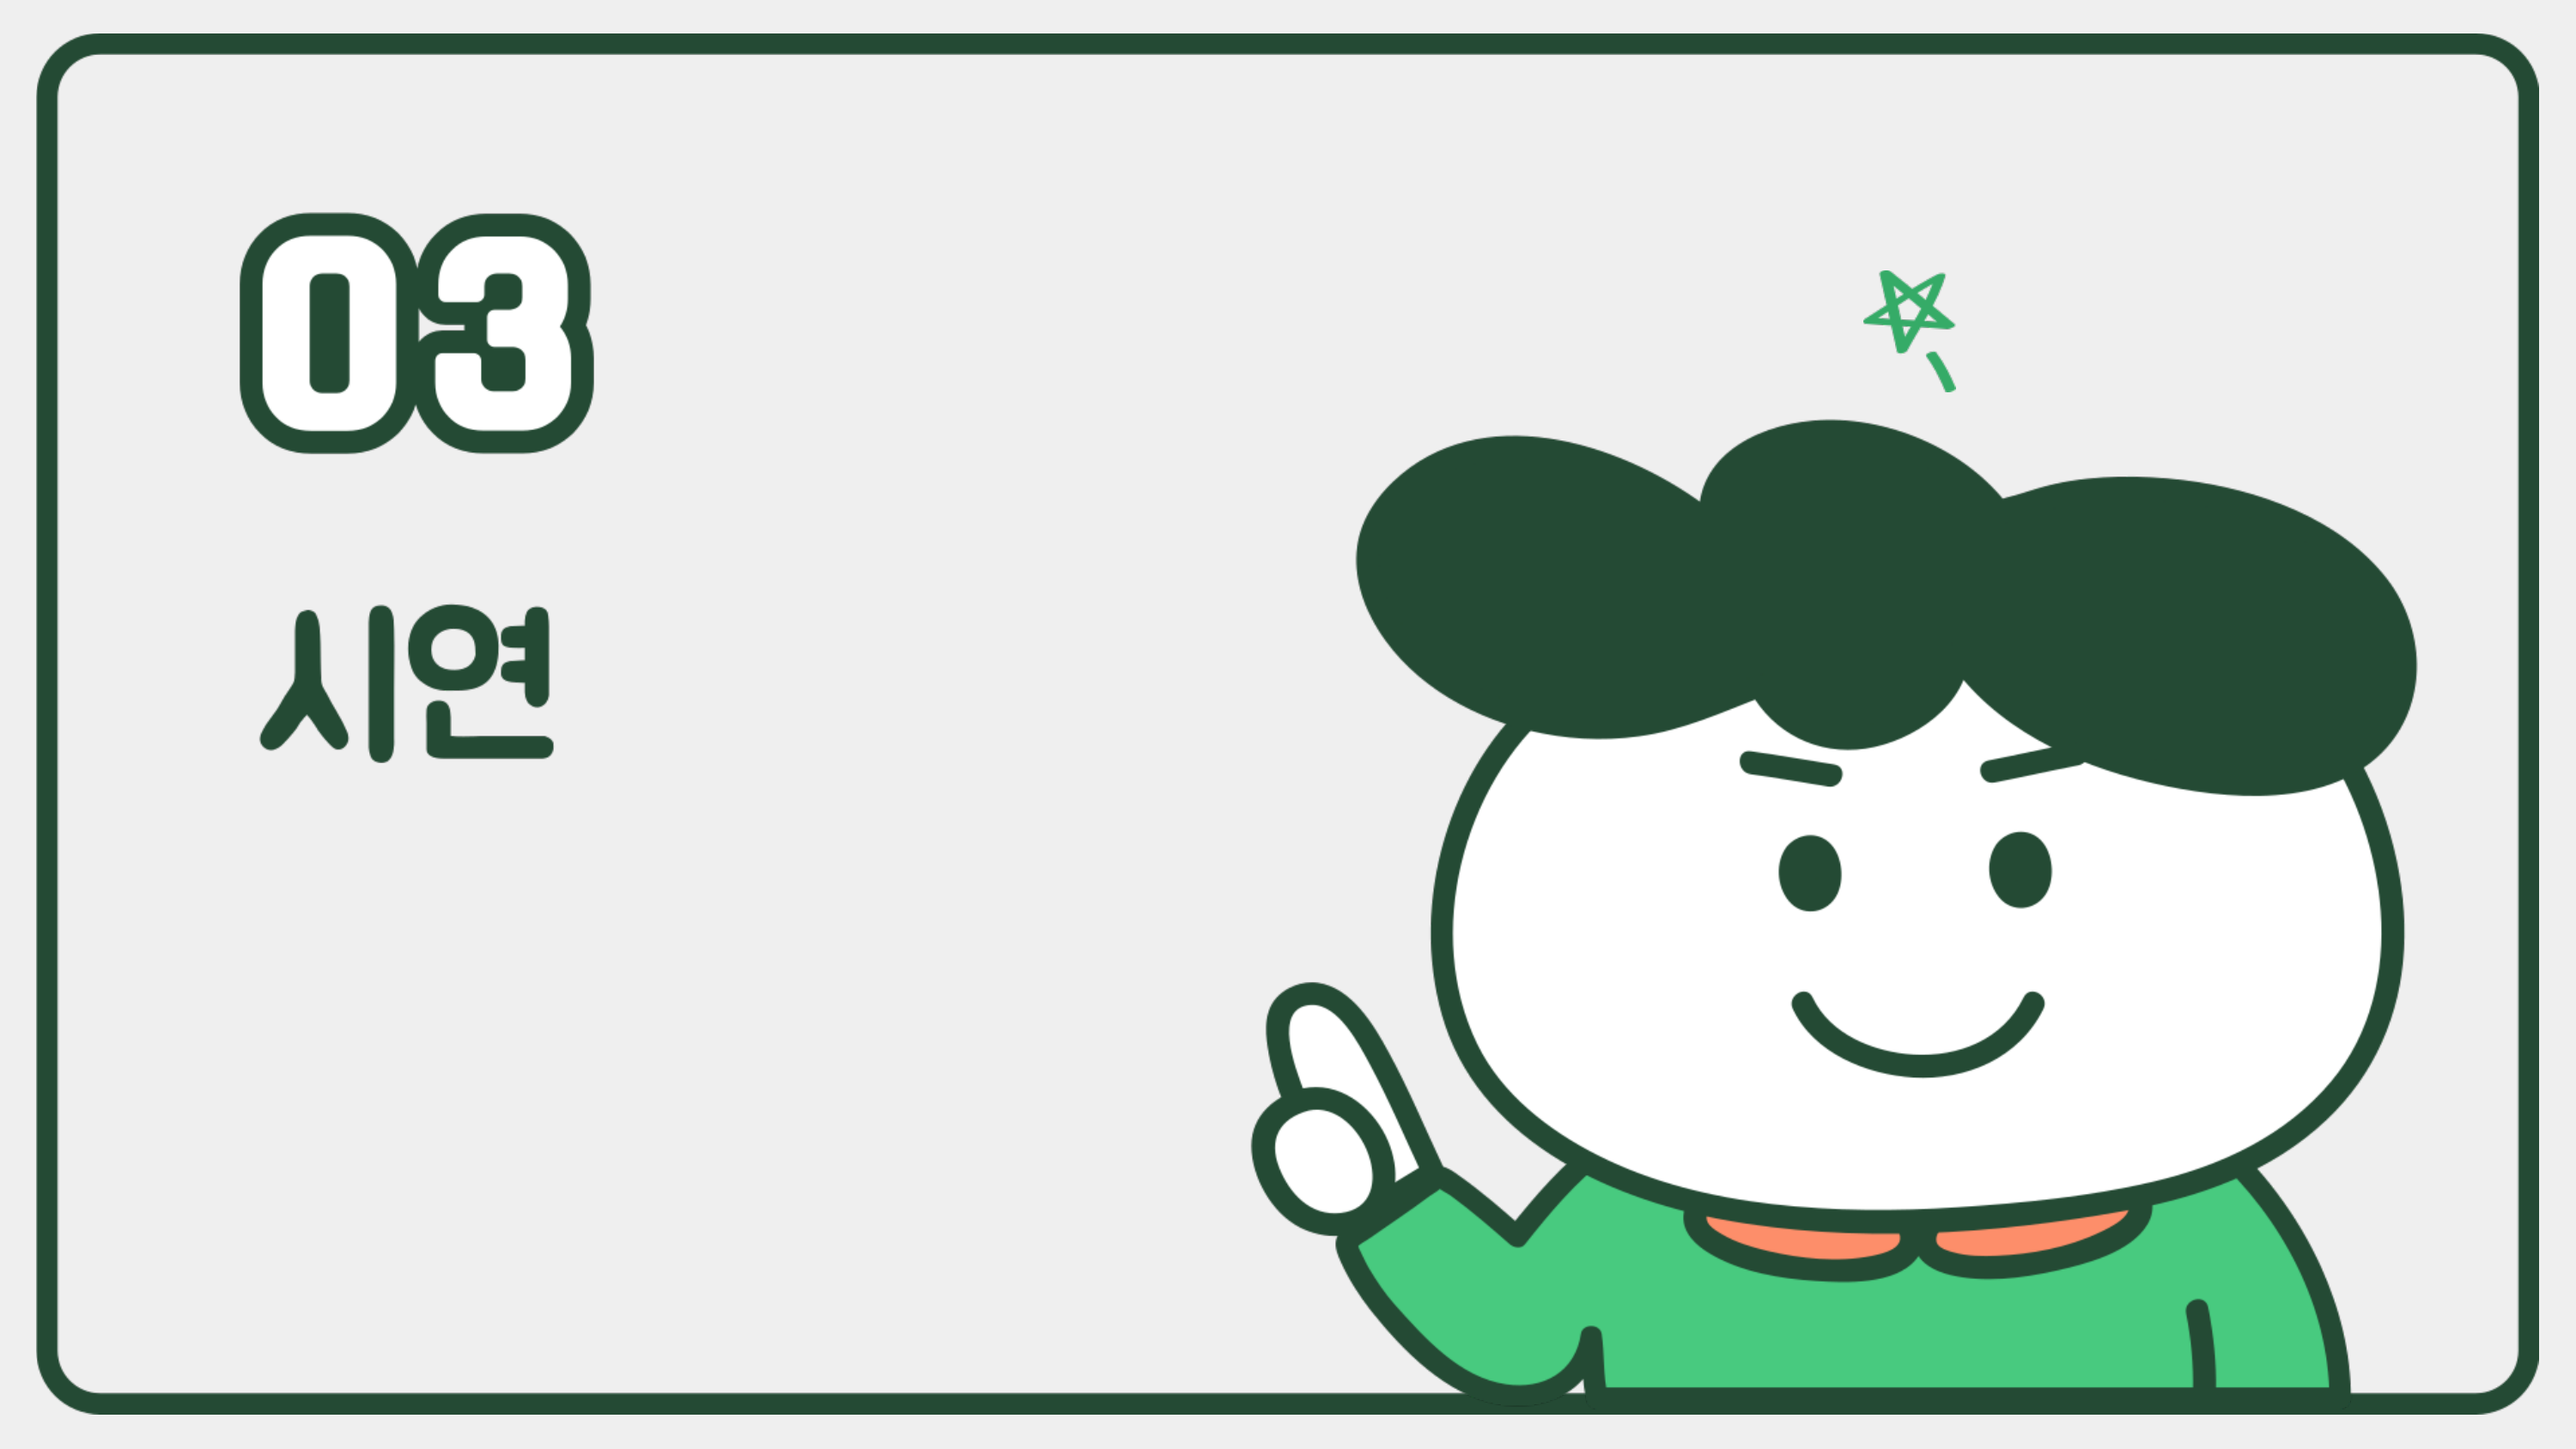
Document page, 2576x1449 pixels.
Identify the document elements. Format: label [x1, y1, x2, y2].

text_box [36, 33, 2539, 1415]
text_box [1862, 270, 1956, 393]
text_box [1246, 418, 2421, 1410]
picture [131, 73, 845, 852]
